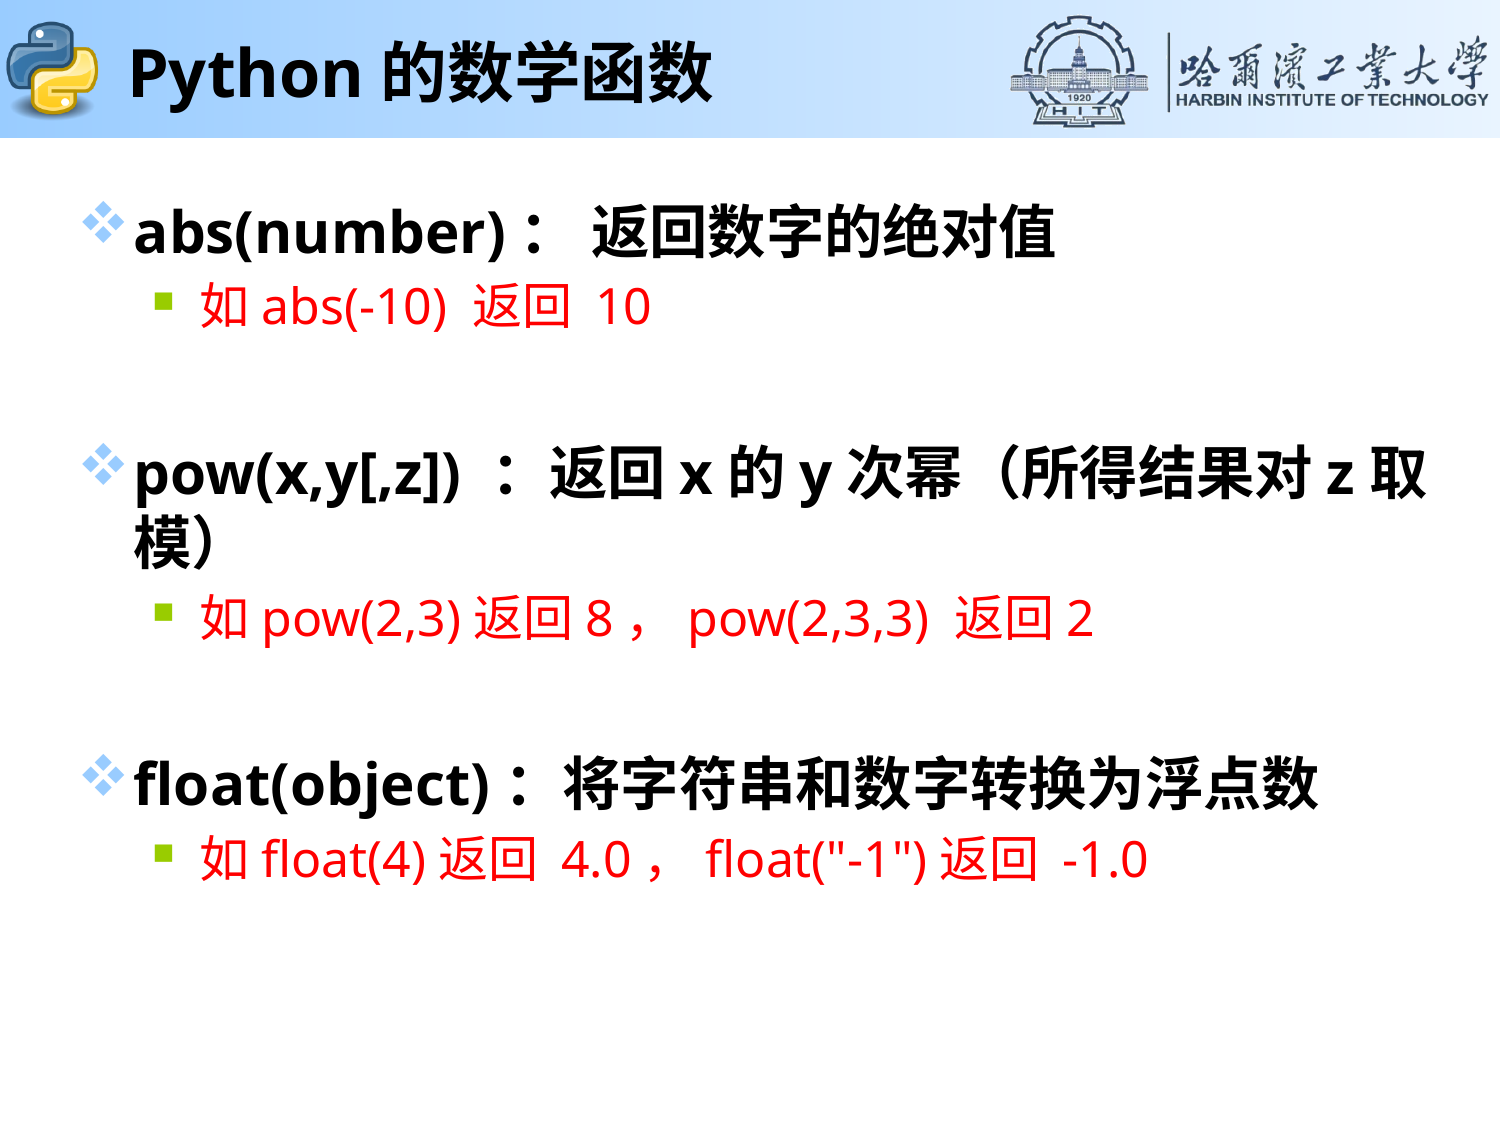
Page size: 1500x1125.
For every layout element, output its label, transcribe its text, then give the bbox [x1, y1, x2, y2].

list abs(number)： 返回数字的绝对值 如abs(-10) 返回 10 pow(x,y[,z]) ：返回x的y次幂（所得结果对z取模） 如pow(2,3)返回8，pow(2,3,3) 返回2 float(object)：将字符串和数字转换为浮点数 如float(4)返回 4.0，float("-1")返回 -1.0 [62, 187, 1450, 1000]
title Python的数学函数 [112, 20, 1334, 121]
picture [0, 19, 104, 123]
picture [1000, 4, 1500, 138]
